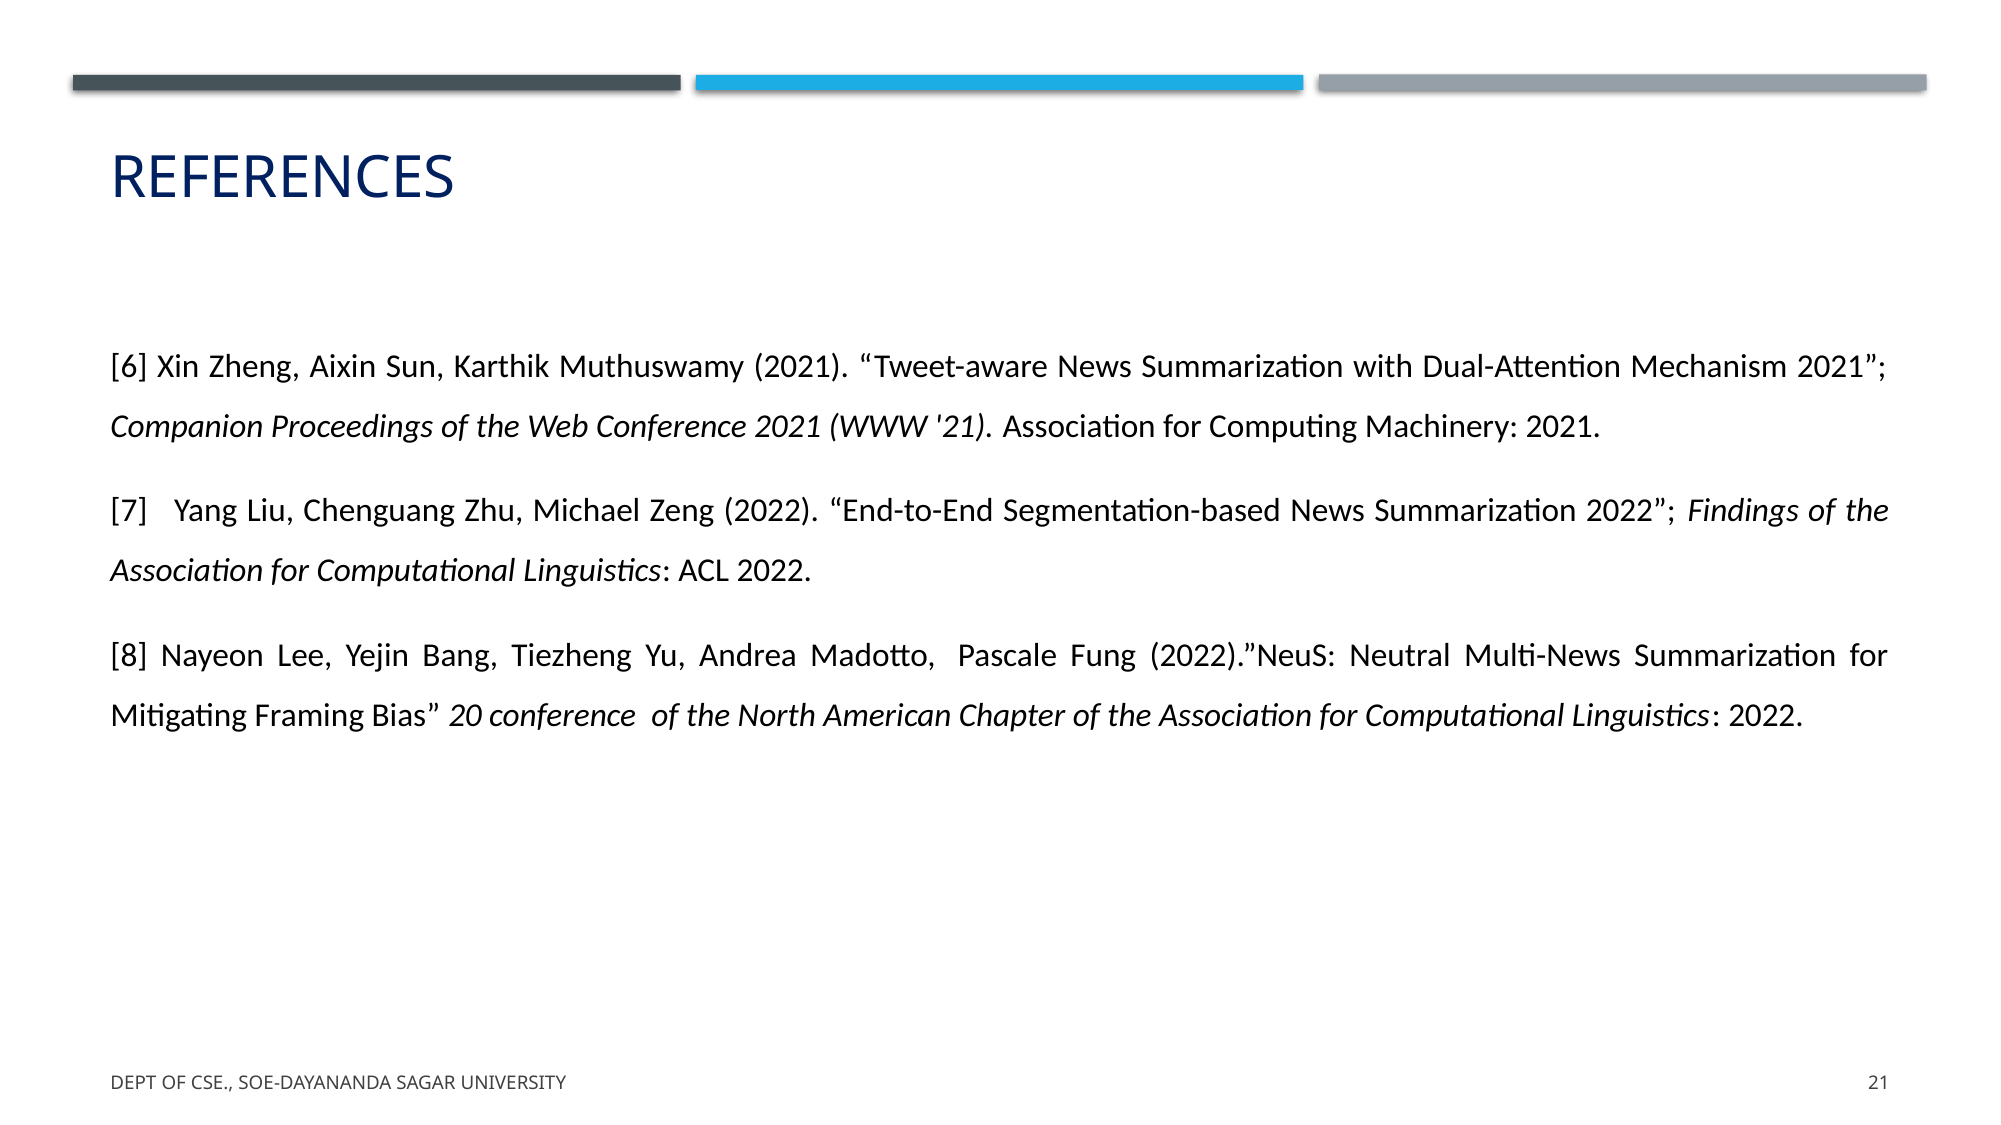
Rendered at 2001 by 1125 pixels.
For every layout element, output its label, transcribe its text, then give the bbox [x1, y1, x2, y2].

slide_number 21 [1732, 1053, 1905, 1114]
footer Dept of CSE., SOE-Dayananda Sagar University [95, 1053, 1230, 1114]
list [6] Xin Zheng, Aixin Sun, Karthik Muthuswamy (2021). “Tweet-aware News Summarization with Dual-Attention Mechanism 2021”; Companion Proceedings of the Web Conference 2021 (WWW '21). Association for Computing Machinery: 2021. [7] Yang Liu, Chenguang Zhu, Michael Zeng (2022). “End-to-End Segmentation-based News Summarization 2022”; Findings of the Association for Computational Linguistics: ACL 2022. [8] Nayeon Lee, Yejin Bang, Tiezheng Yu, Andrea Madotto, Pascale Fung (2022).”NeuS: Neutral Multi-News Summarization for Mitigating Framing Bias” 20 conference of the North American Chapter of the Association for Computational Linguistics: 2022. [95, 246, 1905, 811]
title References [95, 115, 1905, 217]
